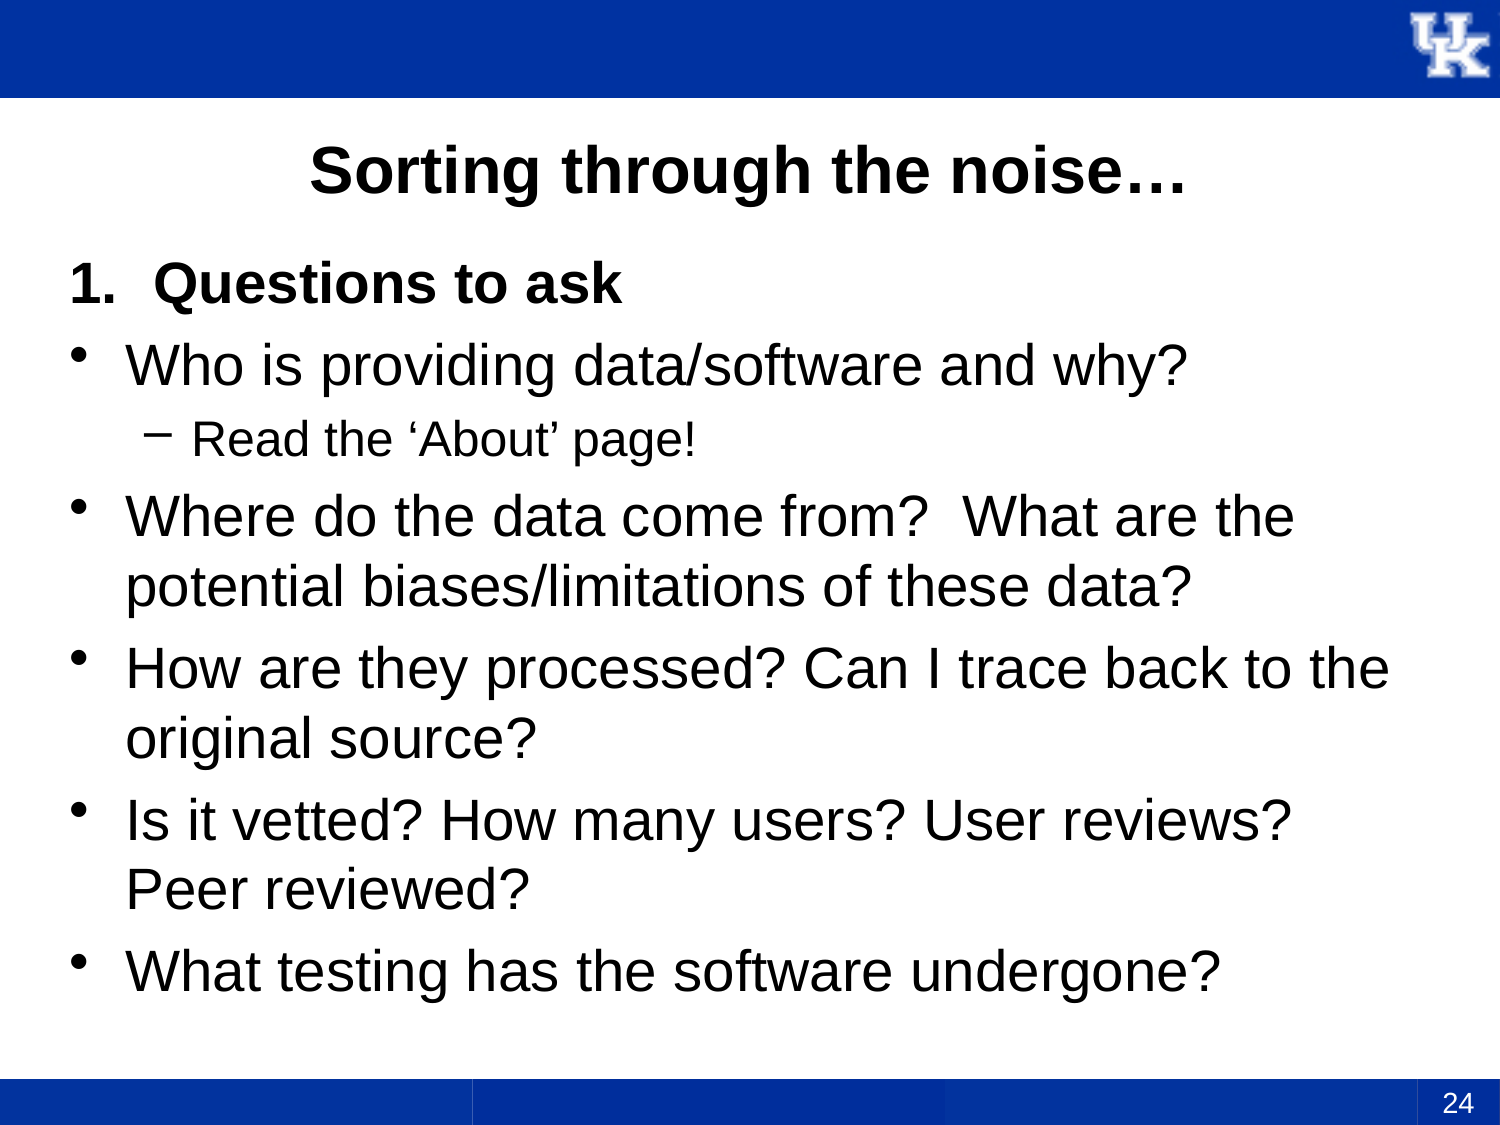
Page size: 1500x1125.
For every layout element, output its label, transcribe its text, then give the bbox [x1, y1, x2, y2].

list Questions to ask Who is providing data/software and why? Read the ‘About’ page! Where do the data come from? What are the potential biases/limitations of these data? How are they processed? Can I trace back to the original source? Is it vetted? How many users? User reviews? Peer reviewed? What testing has the software undergone? [53, 237, 1448, 1040]
slide_number 24 [1417, 1079, 1500, 1125]
picture [0, 0, 1500, 98]
title Sorting through the noise… [53, 119, 1448, 209]
